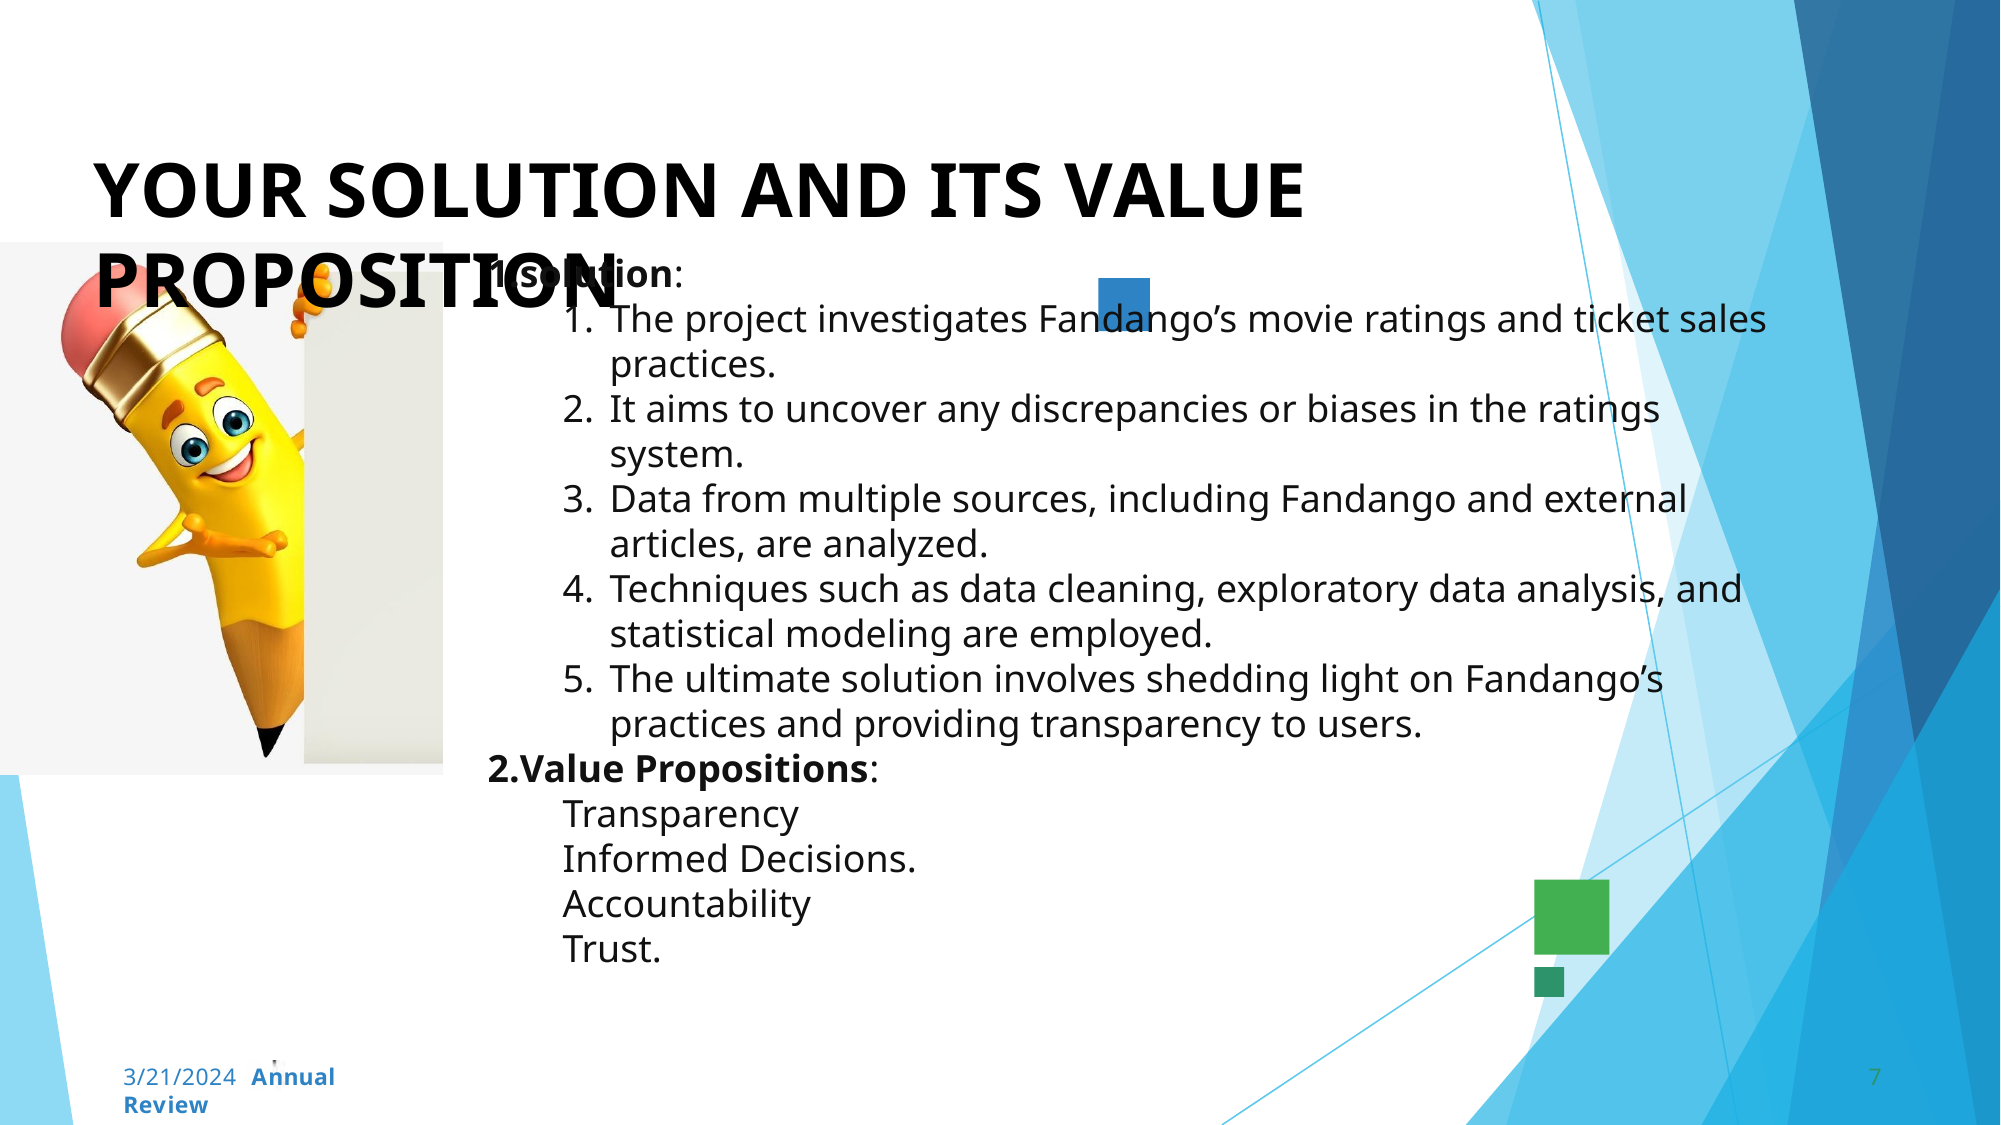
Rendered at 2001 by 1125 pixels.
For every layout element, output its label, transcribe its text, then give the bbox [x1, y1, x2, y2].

picture [110, 1060, 463, 1094]
text_box solution: The project investigates Fandango’s movie ratings and ticket sales practices. It aims to uncover any discrepancies or biases in the ratings system. Data from multiple sources, including Fandango and external articles, are analyzed. Techniques such as data cleaning, exploratory data analysis, and statistical modeling are employed. The ultimate solution involves shedding light on Fandango’s practices and providing transparency to users. Value Propositions: Transparency Informed Decisions. Accountability Trust. [472, 242, 1817, 1022]
title YOUR SOLUTION AND ITS VALUE PROPOSITION [91, 140, 1694, 331]
picture [0, 241, 443, 776]
text_box 3/21/2024 Annual Review [121, 1103, 417, 1118]
slide_number 7 [1862, 1061, 1888, 1125]
